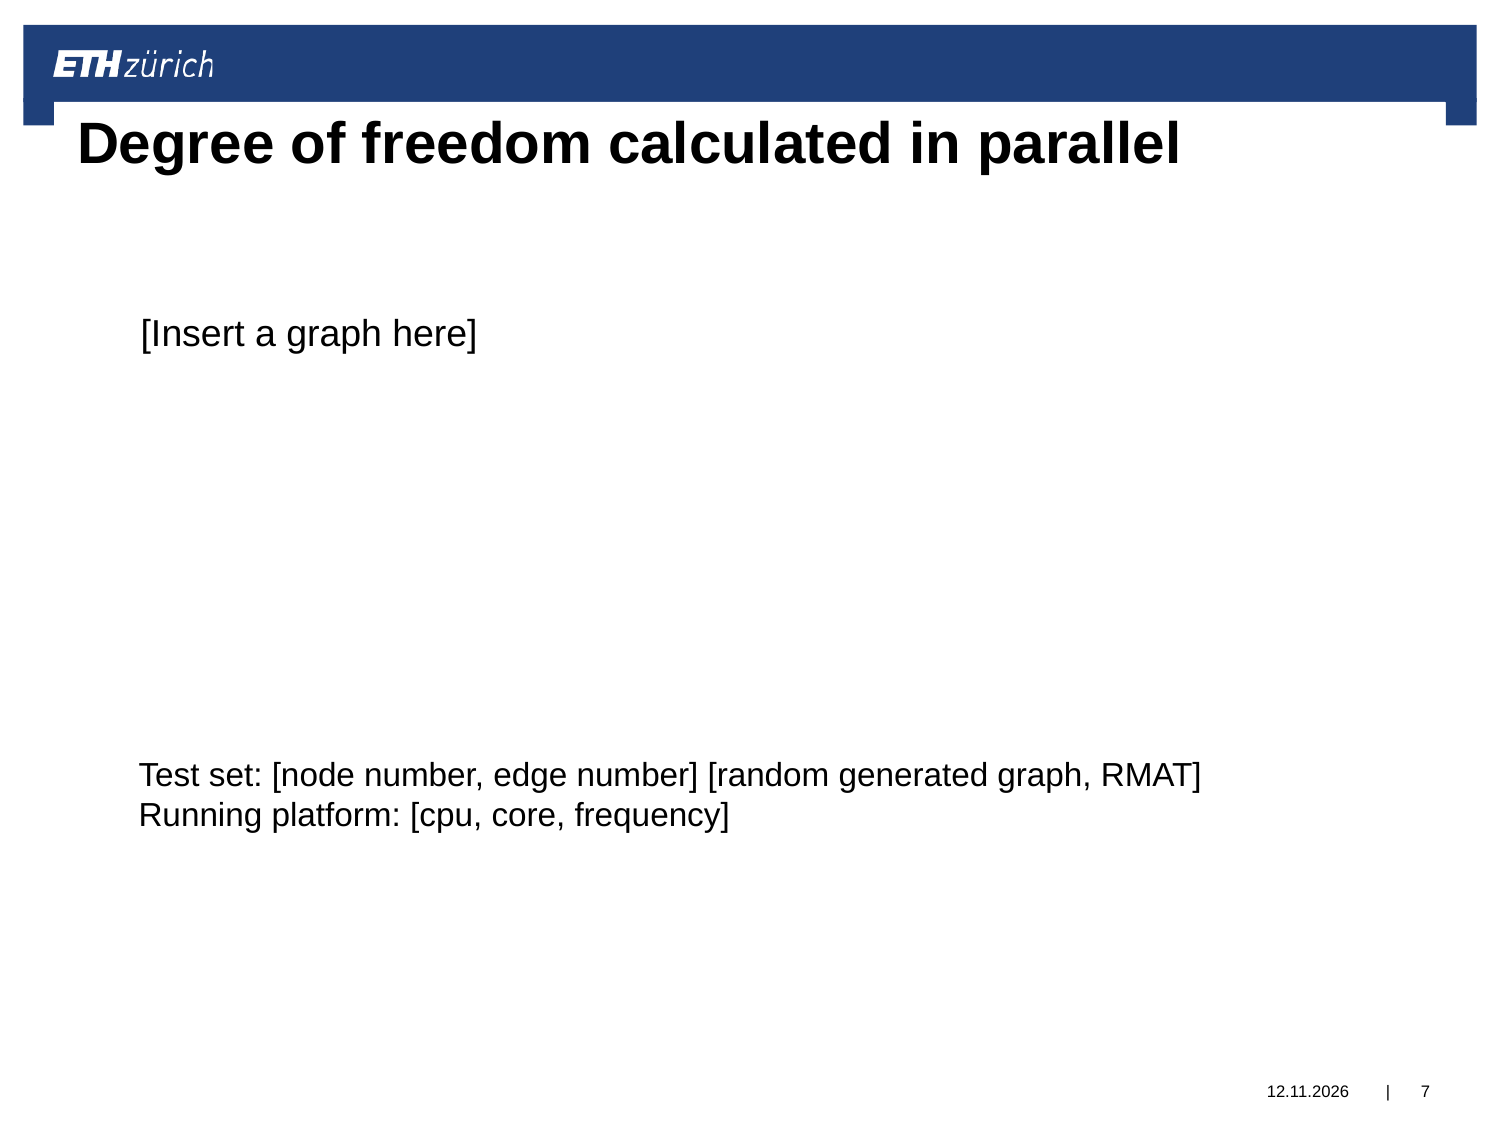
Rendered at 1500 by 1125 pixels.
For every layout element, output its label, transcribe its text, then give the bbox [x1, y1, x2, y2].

text_box [Insert a graph here] [125, 301, 493, 362]
title Degree of freedom calculated in parallel [54, 101, 1445, 176]
text_box Test set: [node number, edge number] [random generated graph, RMAT] Running platform: [cpu, core, frequency] [123, 746, 1318, 841]
